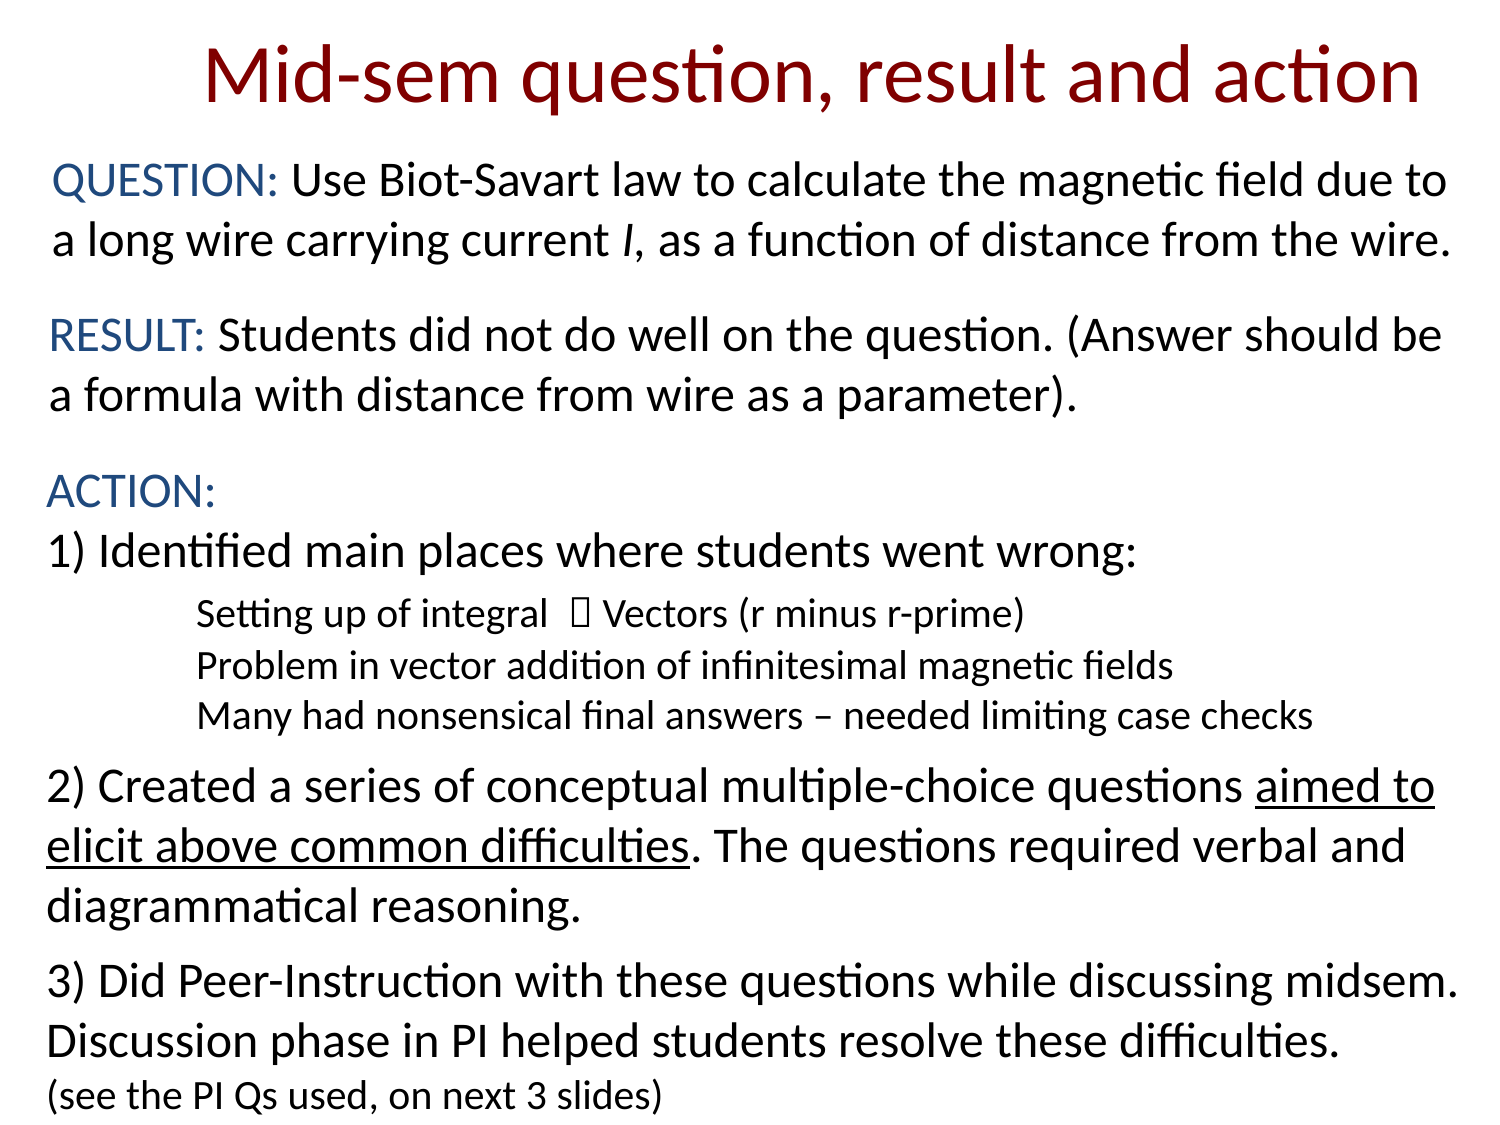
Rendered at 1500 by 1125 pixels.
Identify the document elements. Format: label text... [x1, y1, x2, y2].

text_box RESULT: Students did not do well on the question. (Answer should be a formula with distance from wire as a parameter). [4, 294, 1484, 452]
text_box QUESTION: Use Biot-Savart law to calculate the magnetic field due to a long wire carrying current I, as a function of distance from the wire. [7, 139, 1496, 286]
title Mid-sem question, result and action [137, 0, 1488, 138]
text_box ACTION: 1) Identified main places where students went wrong: Setting up of integral  Vectors (r minus r-prime) Problem in vector addition of infinitesimal magnetic fields Many had nonsensical final answers – needed limiting case checks 2) Created a series of conceptual multiple-choice questions aimed to elicit above common difficulties. The questions required verbal and diagrammatical reasoning. 3) Did Peer-Instruction with these questions while discussing midsem. Discussion phase in PI helped students resolve these difficulties. (see the PI Qs used, on next 3 slides) [2, 450, 1482, 1034]
